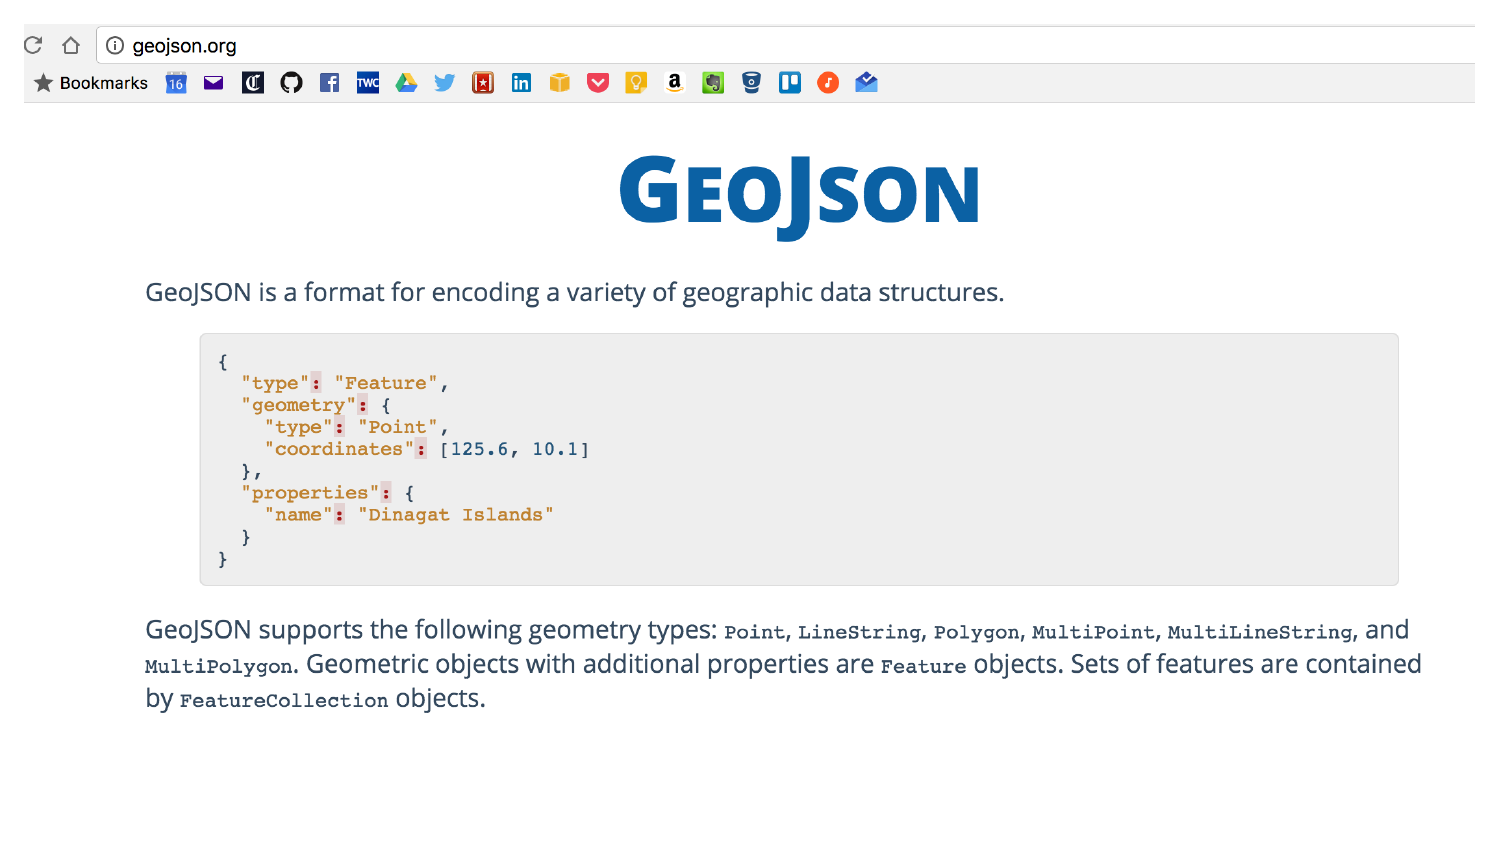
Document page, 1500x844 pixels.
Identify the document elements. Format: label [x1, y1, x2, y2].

picture [24, 24, 1476, 735]
